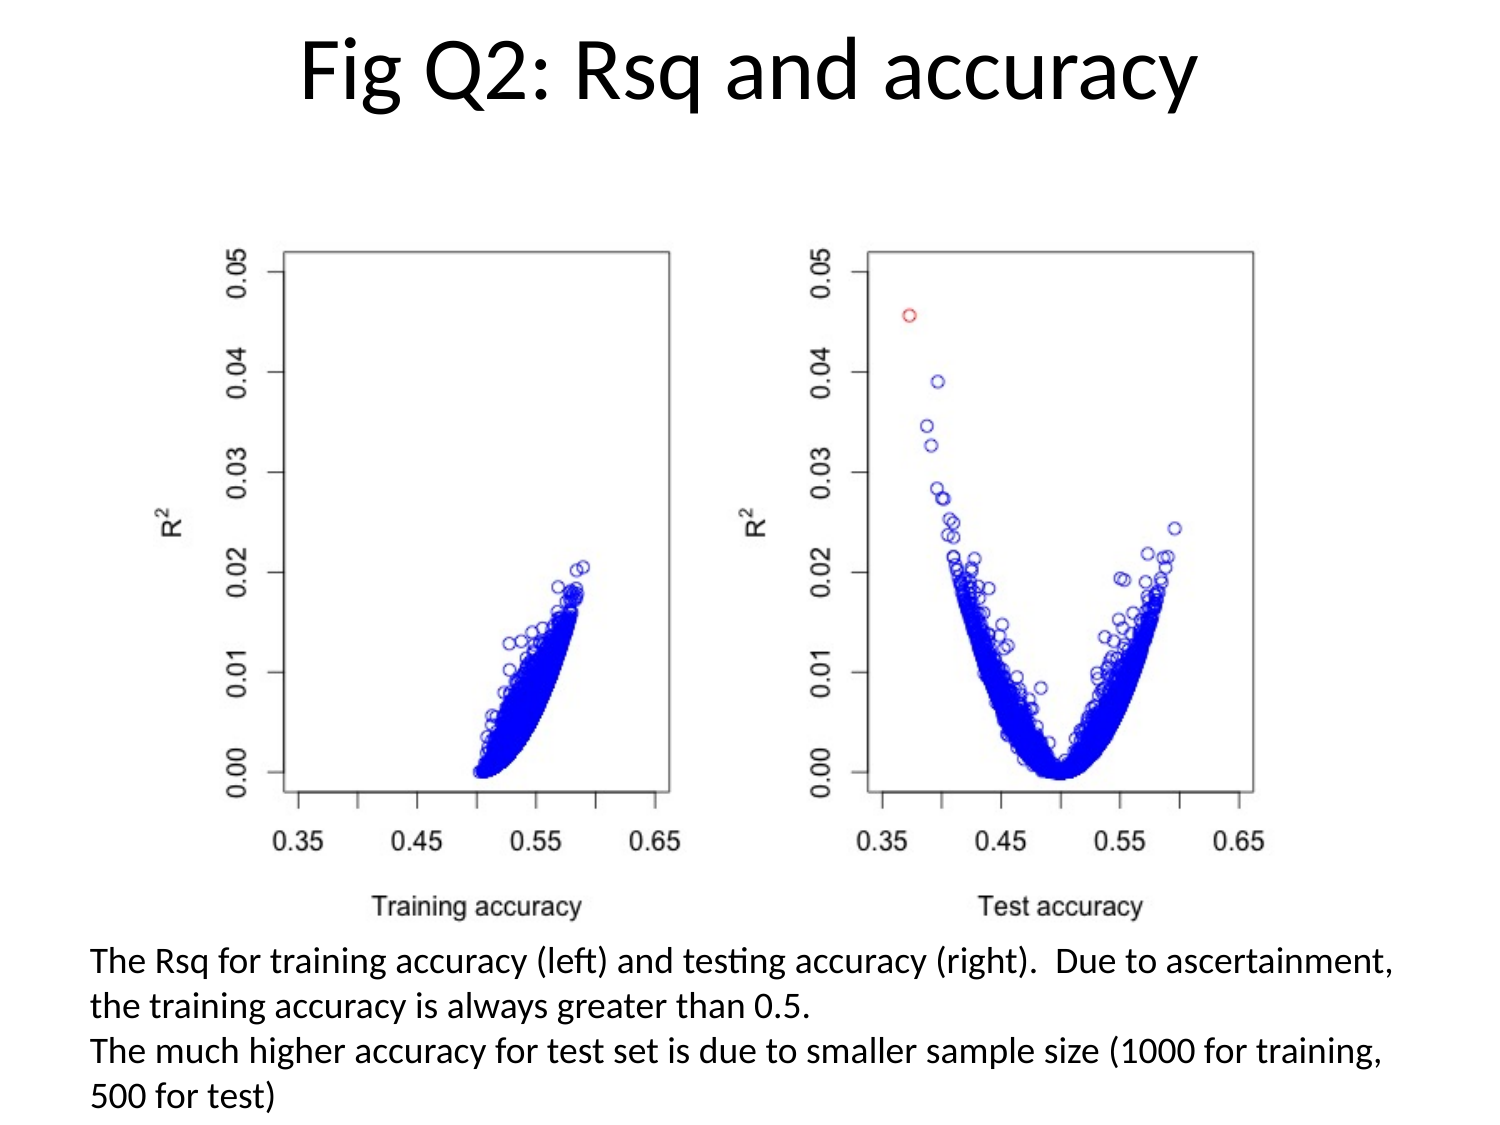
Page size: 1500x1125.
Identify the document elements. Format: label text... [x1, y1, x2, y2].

text_box The Rsq for training accuracy (left) and testing accuracy (right). Due to ascertainment, the training accuracy is always greater than 0.5. The much higher accuracy for test set is due to smaller sample size (1000 for training, 500 for test) [74, 928, 1425, 1124]
title Fig Q2: Rsq and accuracy [75, 2, 1425, 126]
picture [153, 121, 1321, 956]
